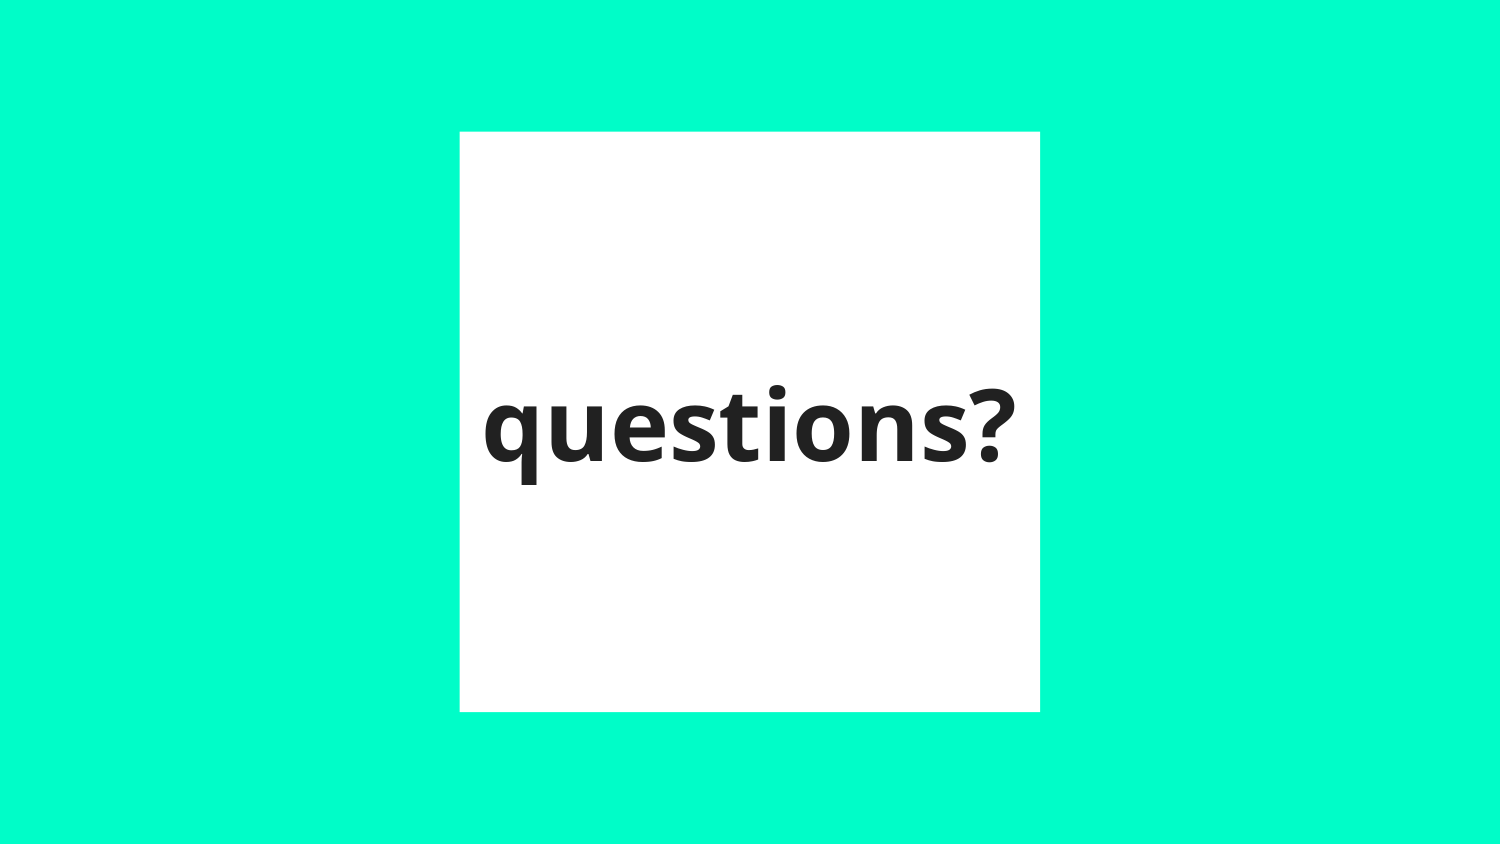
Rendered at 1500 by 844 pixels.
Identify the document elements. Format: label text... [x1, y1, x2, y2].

title questions? [459, 131, 1041, 713]
